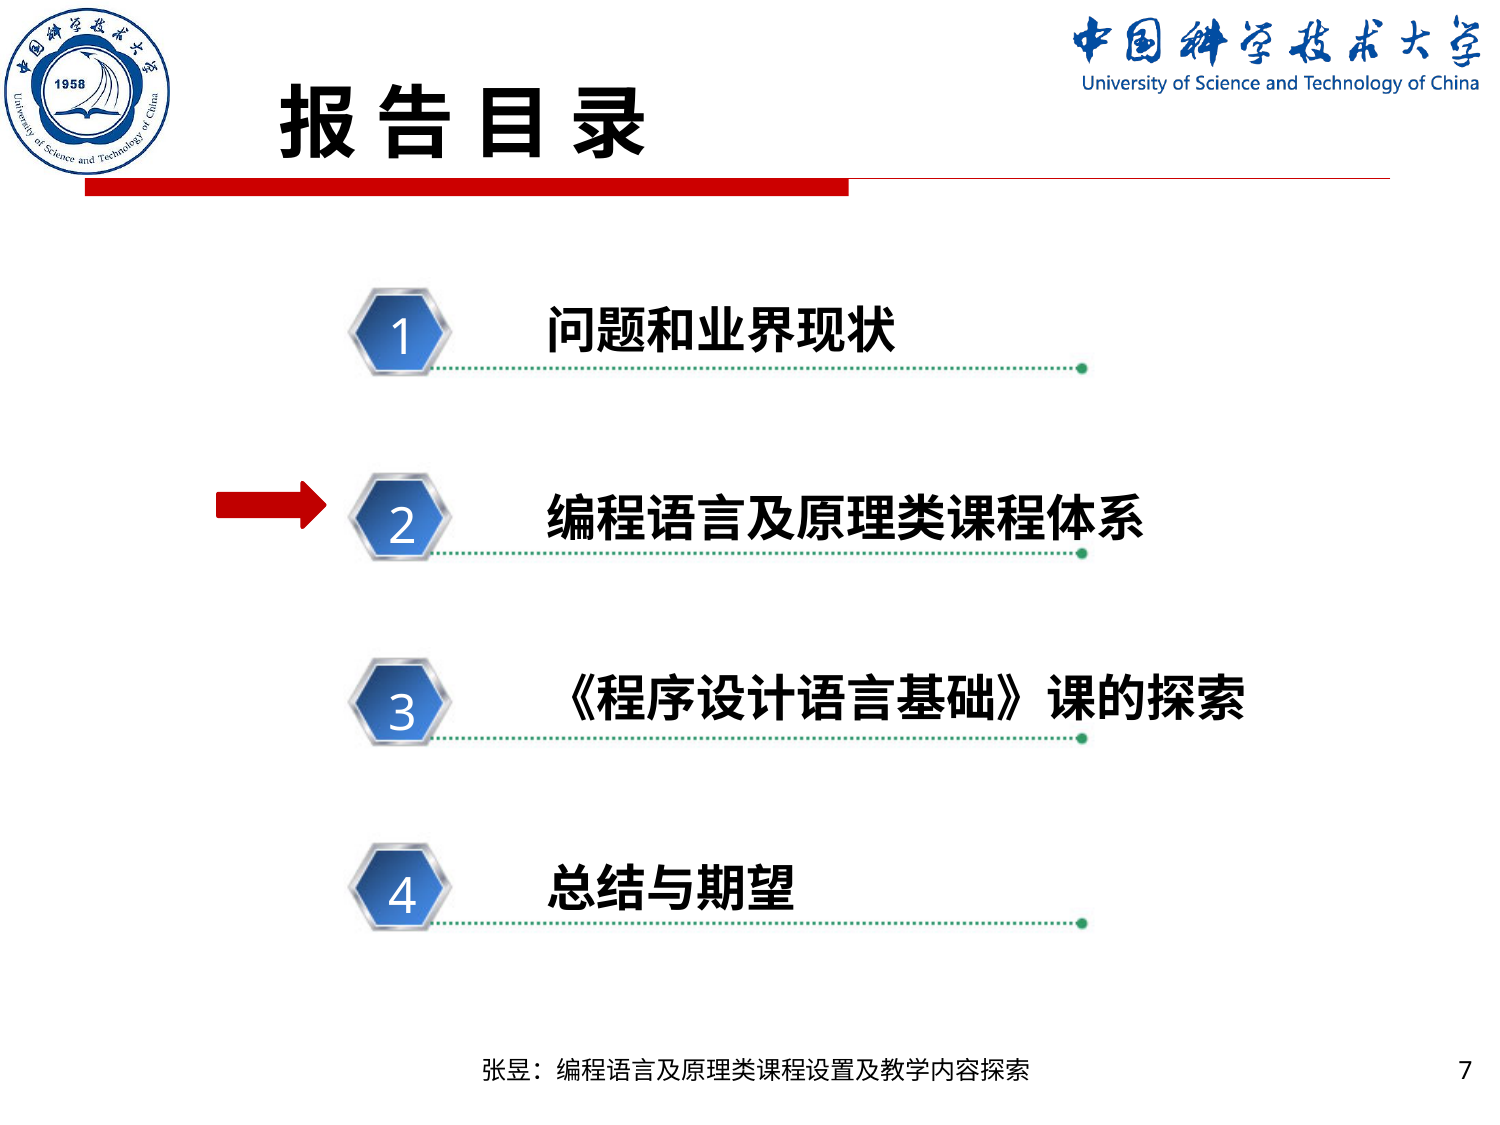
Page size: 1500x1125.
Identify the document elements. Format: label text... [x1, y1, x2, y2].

picture [0, 0, 170, 175]
slide_number 7 [1162, 1046, 1488, 1125]
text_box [343, 647, 1282, 756]
title 报 告 目 录 [263, 50, 1500, 175]
footer 张昱：编程语言及原理类课程设置及教学内容探索 [425, 1046, 1088, 1125]
text_box [216, 480, 327, 529]
picture [1068, 14, 1483, 50]
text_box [343, 462, 1247, 571]
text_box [343, 277, 1188, 386]
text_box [343, 832, 1247, 941]
